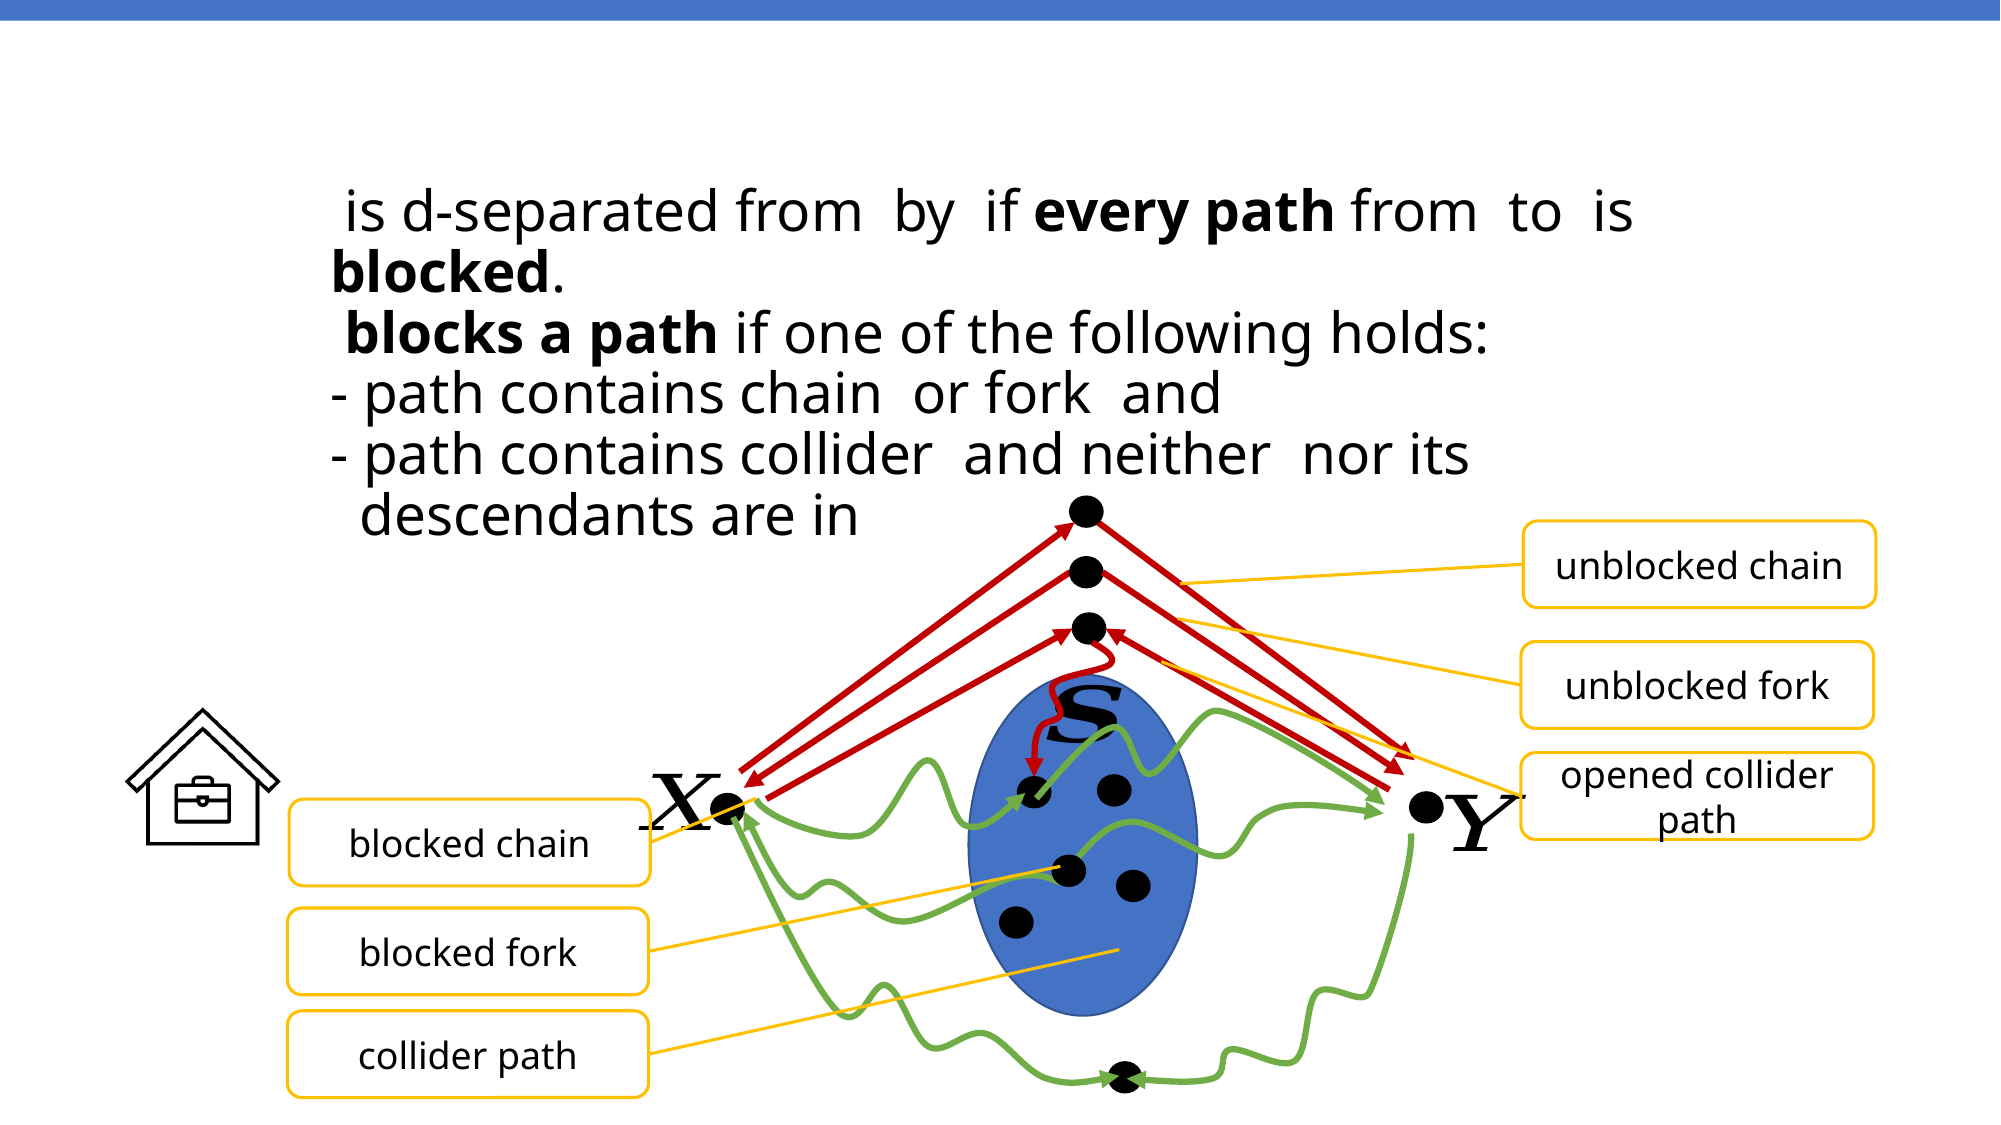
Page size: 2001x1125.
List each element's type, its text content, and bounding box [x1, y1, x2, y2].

text_box [743, 843, 865, 921]
text_box [967, 800, 1199, 873]
text_box [1126, 833, 1413, 1086]
text_box [1075, 719, 1097, 739]
text_box [1077, 804, 1384, 858]
text_box [998, 906, 1034, 939]
text_box [1100, 800, 1128, 807]
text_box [1097, 522, 1415, 761]
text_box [739, 522, 1075, 772]
text_box [0, 0, 2000, 21]
text_box [1073, 733, 1385, 805]
text_box [1075, 612, 1097, 645]
text_box [898, 983, 1120, 1085]
text_box [1075, 673, 1097, 687]
text_box [1115, 869, 1151, 903]
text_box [648, 921, 904, 952]
text_box [1408, 796, 1444, 824]
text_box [766, 628, 1073, 800]
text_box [648, 1046, 930, 1055]
text_box [743, 811, 822, 835]
text_box [1075, 556, 1097, 589]
picture [112, 687, 293, 868]
text_box [1051, 854, 1087, 887]
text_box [1102, 572, 1405, 776]
text_box [731, 816, 760, 835]
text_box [743, 572, 1070, 788]
text_box [838, 1008, 865, 1019]
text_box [1177, 618, 1521, 661]
text_box collider path [286, 1009, 650, 1099]
text_box [1068, 495, 1104, 528]
text_box [797, 931, 975, 1011]
text_box [871, 879, 1011, 923]
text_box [1161, 661, 1521, 796]
text_box [774, 837, 1018, 904]
text_box [1075, 641, 1097, 683]
text_box blocked chain [288, 798, 652, 887]
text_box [1180, 564, 1524, 584]
text_box [710, 792, 743, 815]
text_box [650, 835, 862, 843]
text_box [972, 843, 1199, 1017]
text_box unblocked chain [1522, 519, 1877, 609]
text_box opened collider path [1519, 751, 1875, 841]
text_box [755, 798, 898, 837]
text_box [1105, 628, 1177, 790]
text_box [1022, 800, 1050, 809]
text_box [1109, 1061, 1142, 1094]
text_box [948, 800, 1023, 828]
text_box [713, 806, 745, 826]
text_box blocked fork [286, 906, 650, 996]
text_box [1017, 874, 1055, 882]
text_box [1075, 689, 1097, 708]
text_box unblocked fork [1521, 640, 1875, 730]
text_box [809, 908, 889, 921]
text_box [1075, 743, 1084, 751]
